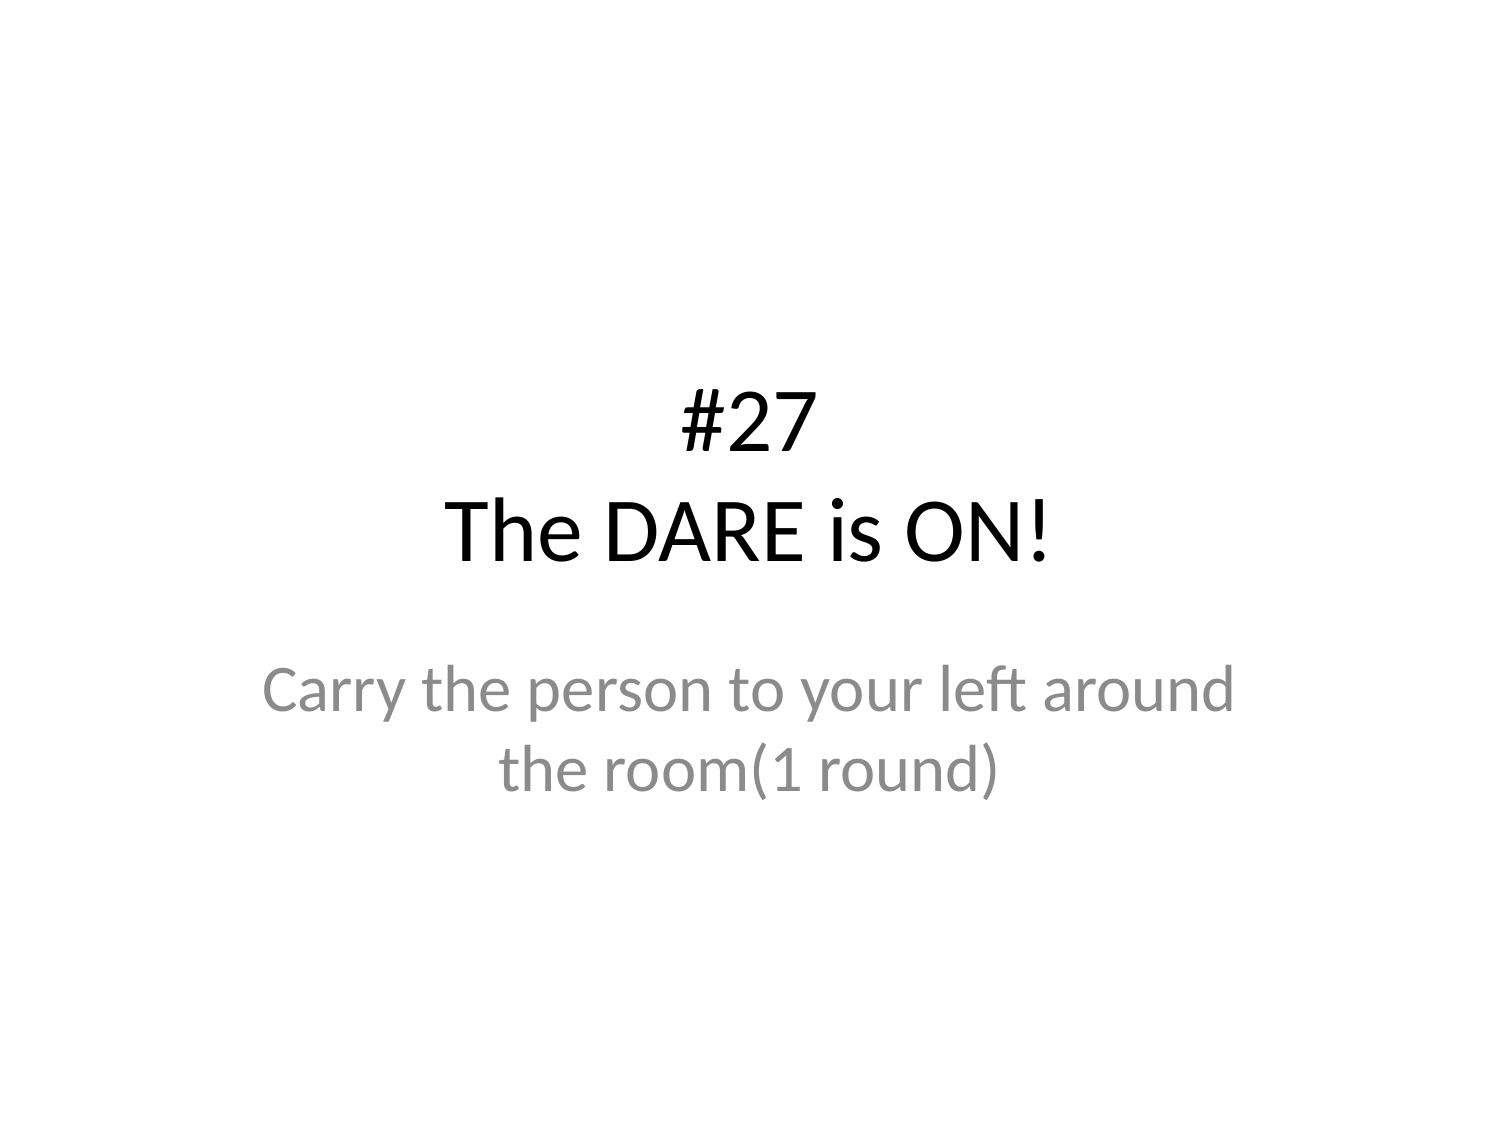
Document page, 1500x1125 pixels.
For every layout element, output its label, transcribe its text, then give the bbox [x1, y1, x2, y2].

title #27 The DARE is ON! [112, 349, 1388, 591]
subtitle Carry the person to your left around the room(1 round) [225, 637, 1275, 925]
